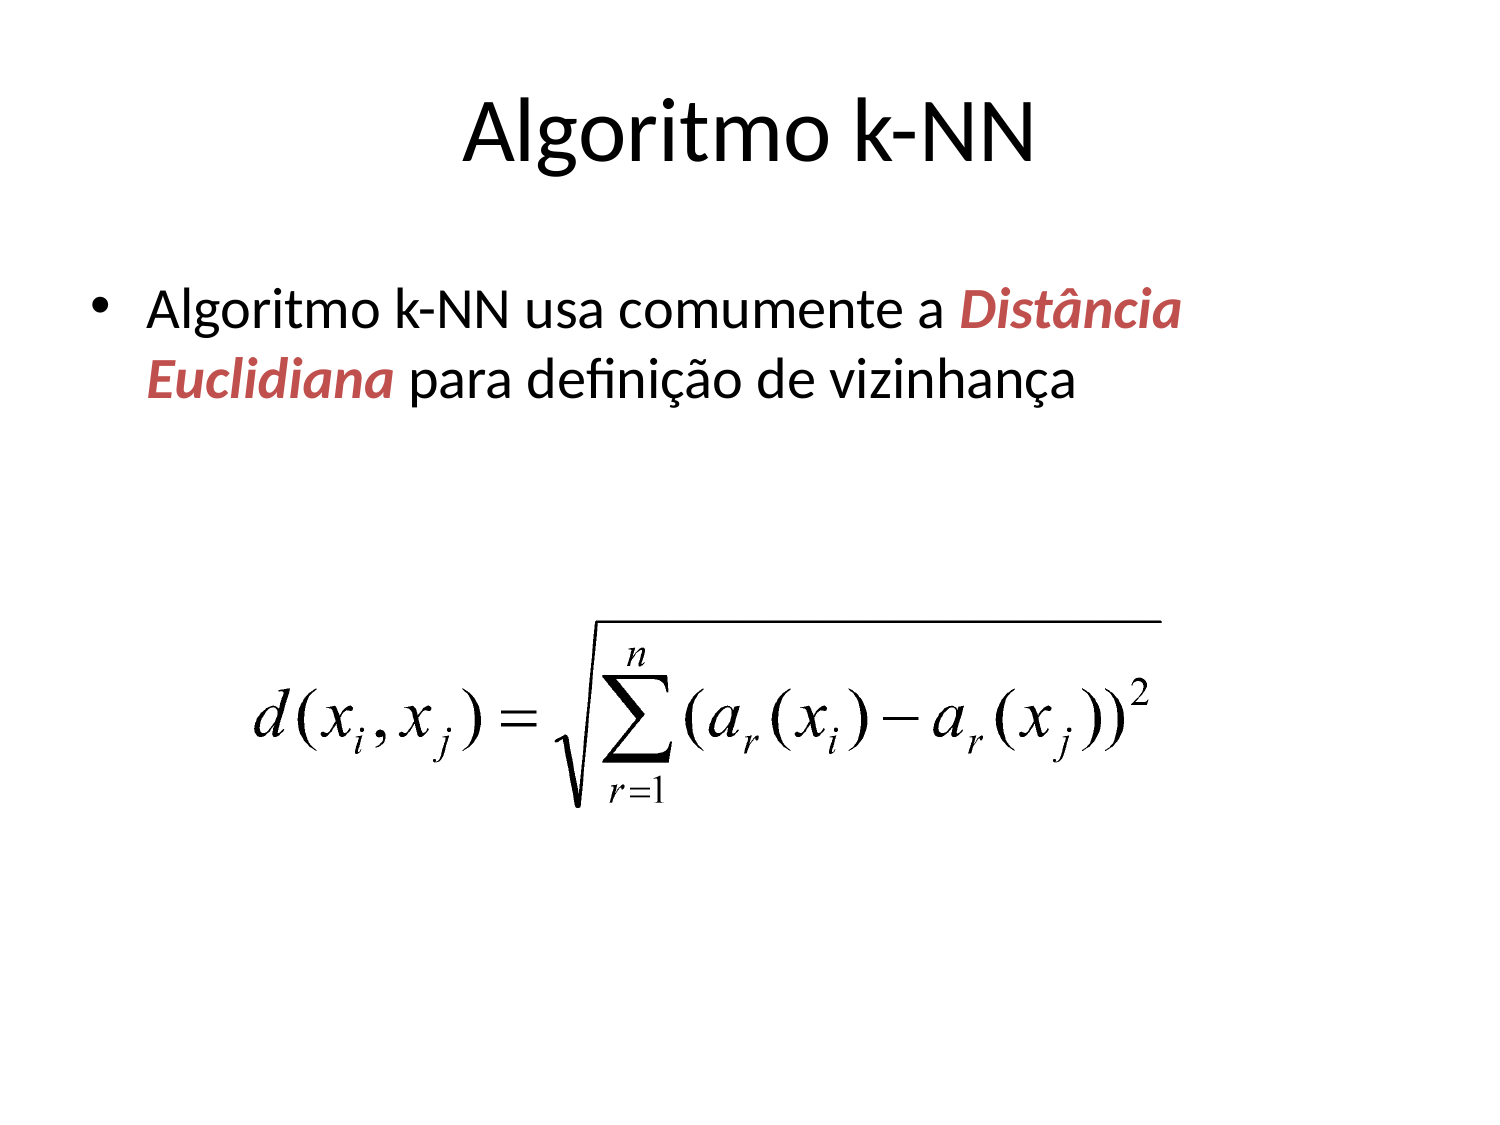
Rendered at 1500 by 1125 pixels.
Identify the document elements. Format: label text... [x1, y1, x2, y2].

title Algoritmo k-NN [75, 31, 1425, 219]
picture [241, 603, 1176, 823]
list Algoritmo k-NN usa comumente a Distância Euclidiana para definição de vizinhança [75, 262, 1447, 1005]
